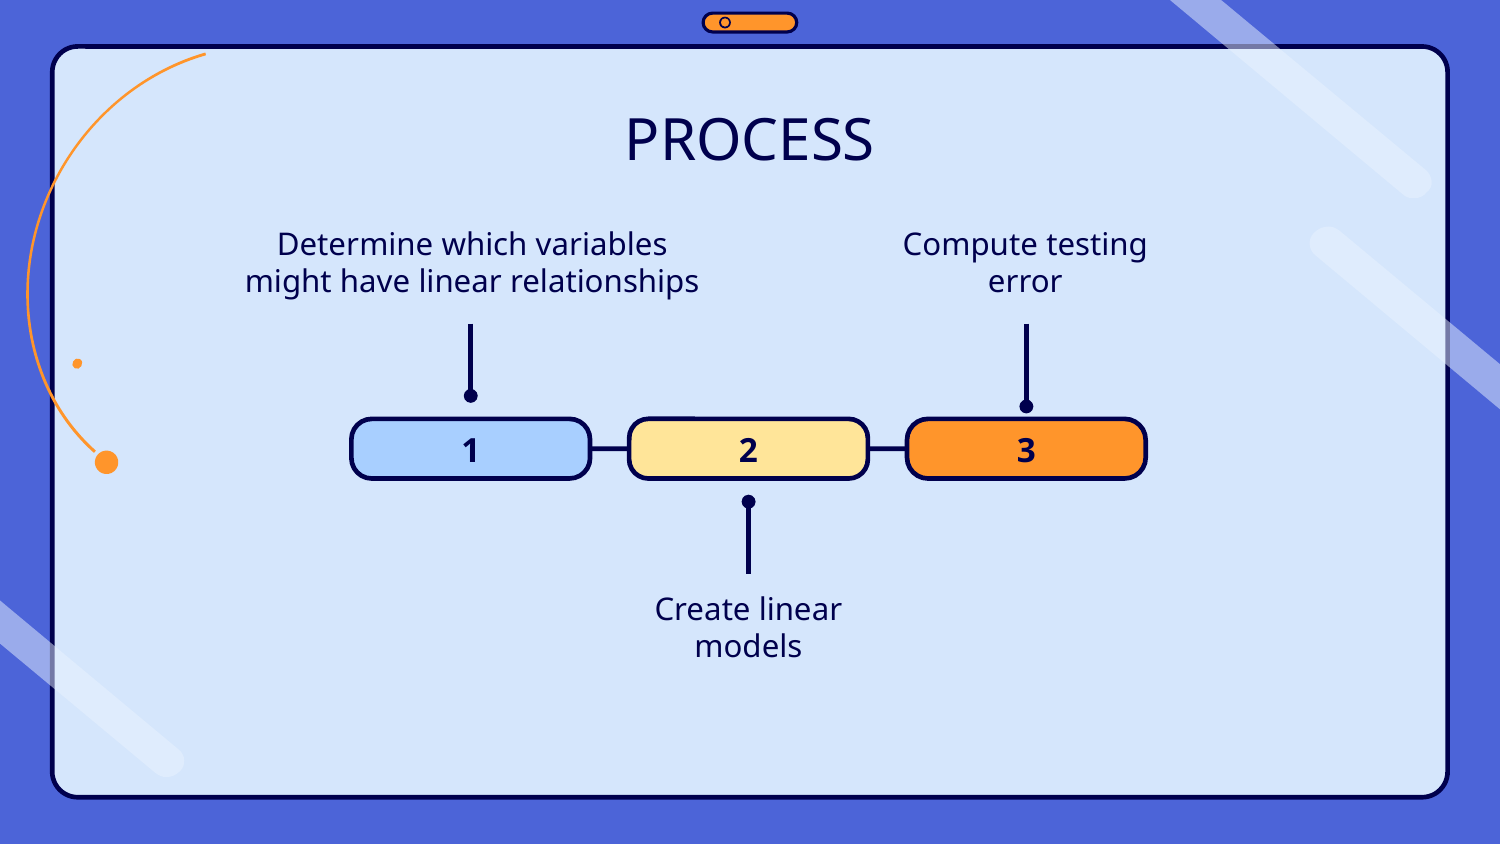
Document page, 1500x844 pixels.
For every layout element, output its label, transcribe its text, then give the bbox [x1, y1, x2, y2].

title PROCESS [118, 87, 1382, 181]
text_box Compute testing error [876, 209, 1175, 324]
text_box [351, 323, 1146, 575]
text_box Determine which variables might have linear relationships [226, 209, 719, 324]
text_box Create linear models [599, 583, 898, 689]
